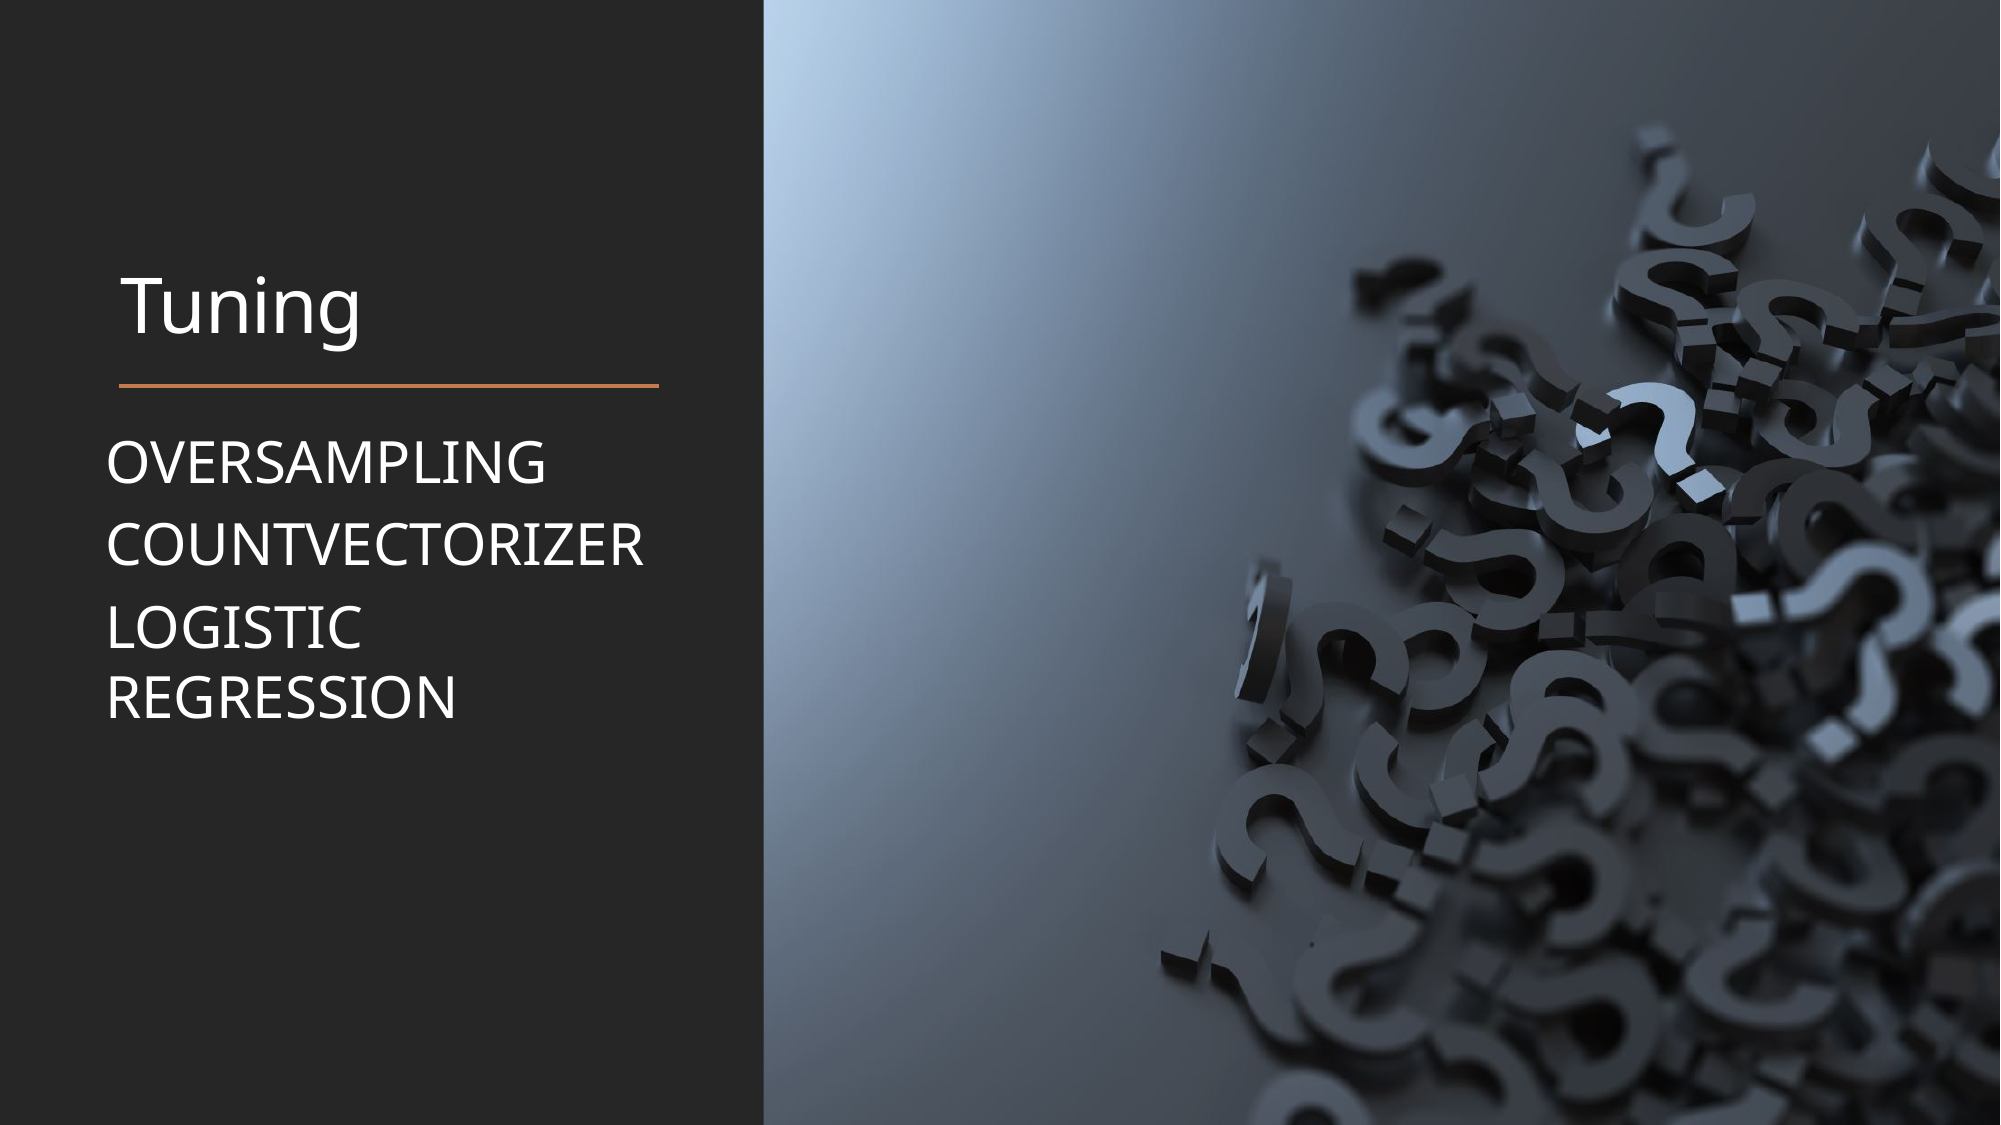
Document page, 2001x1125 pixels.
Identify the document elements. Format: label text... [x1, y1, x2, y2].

text_box OVERSAMPLING COUNTVECTORIZER LOGISTIC REGRESSION [105, 417, 672, 966]
text_box [0, 0, 762, 1125]
picture [762, 0, 2000, 1125]
title Tuning [105, 84, 672, 359]
